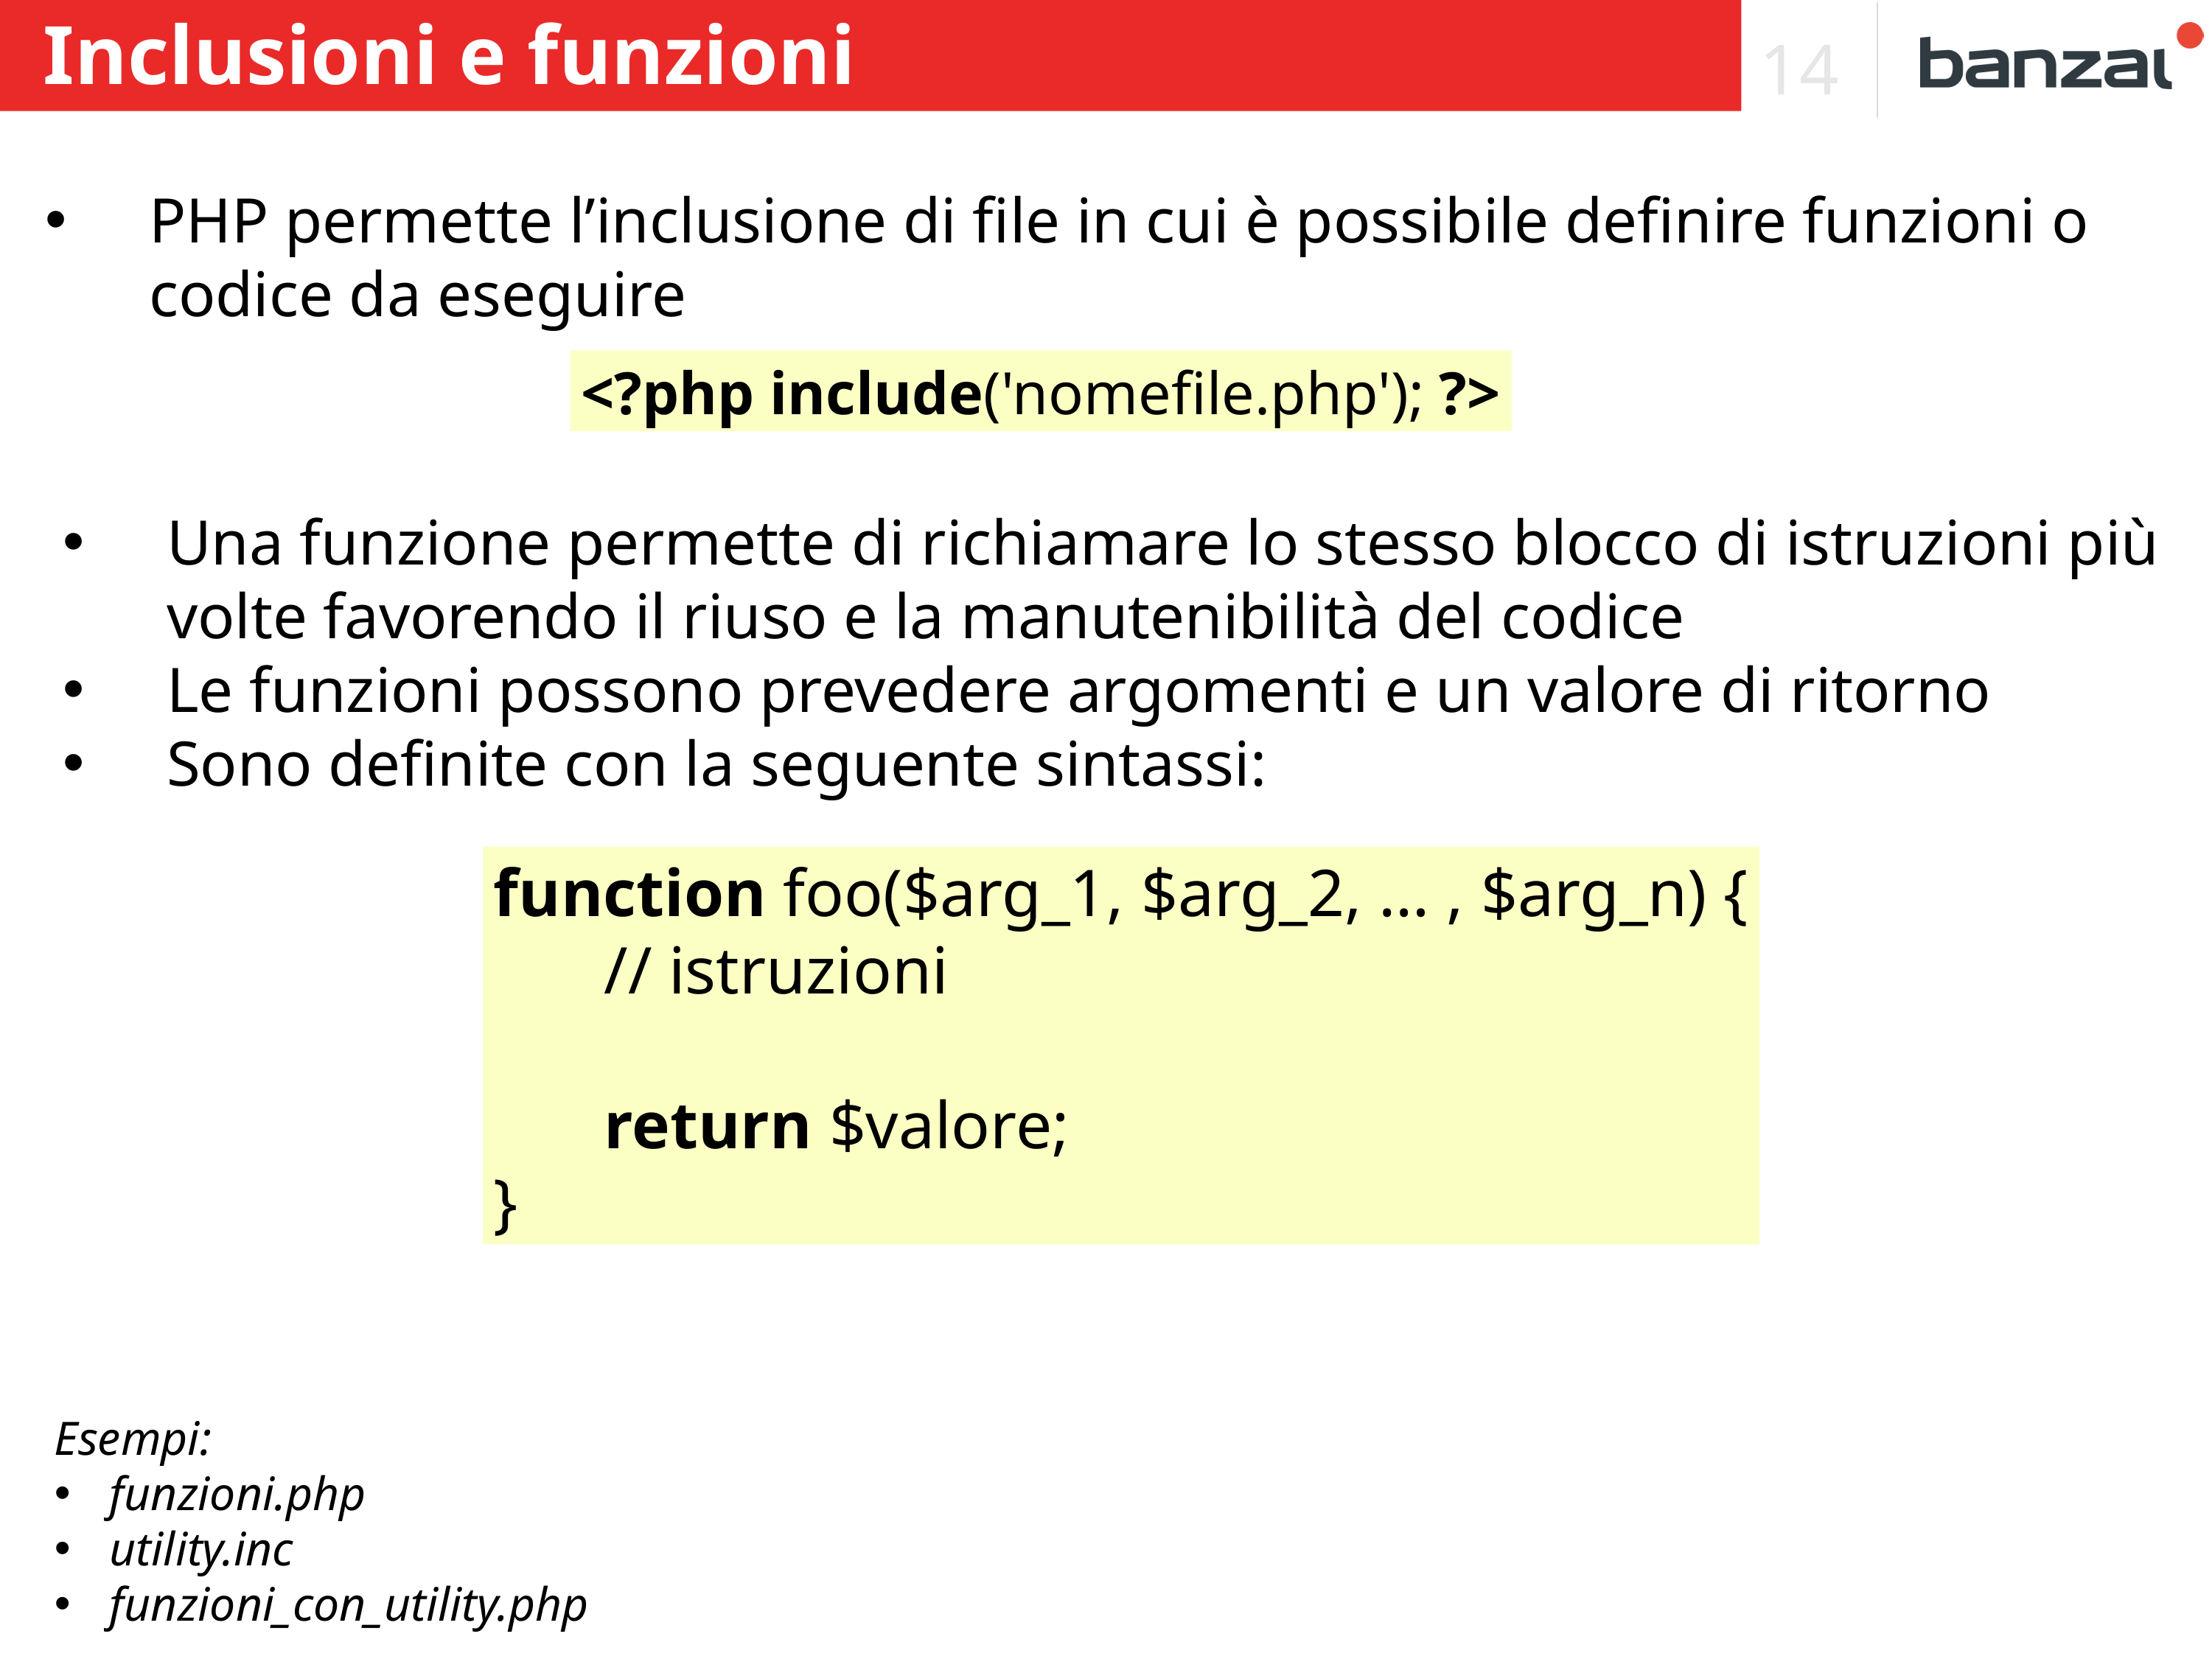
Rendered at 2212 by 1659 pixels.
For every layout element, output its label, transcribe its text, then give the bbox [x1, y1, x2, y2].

text_box Una funzione permette di richiamare lo stesso blocco di istruzioni più volte favorendo il riuso e la manutenibilità del codice Le funzioni possono prevedere argomenti e un valore di ritorno Sono definite con la seguente sintassi: [52, 498, 2185, 804]
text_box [1877, 1, 2205, 118]
text_box <?php include('nomefile.php'); ?> [570, 350, 1512, 432]
text_box PHP permette l’inclusione di file in cui è possibile definire funzioni o codice da eseguire [35, 176, 2169, 335]
slide_number 14 [1732, 16, 1858, 112]
text_box Esempi: funzioni.php utility.inc funzioni_con_utility.php [43, 1403, 2177, 1636]
text_box Inclusioni e funzioni [0, 0, 1742, 111]
text_box function foo($arg_1, $arg_2, … , $arg_n) { // istruzioni return $valore; } [483, 846, 1760, 1245]
